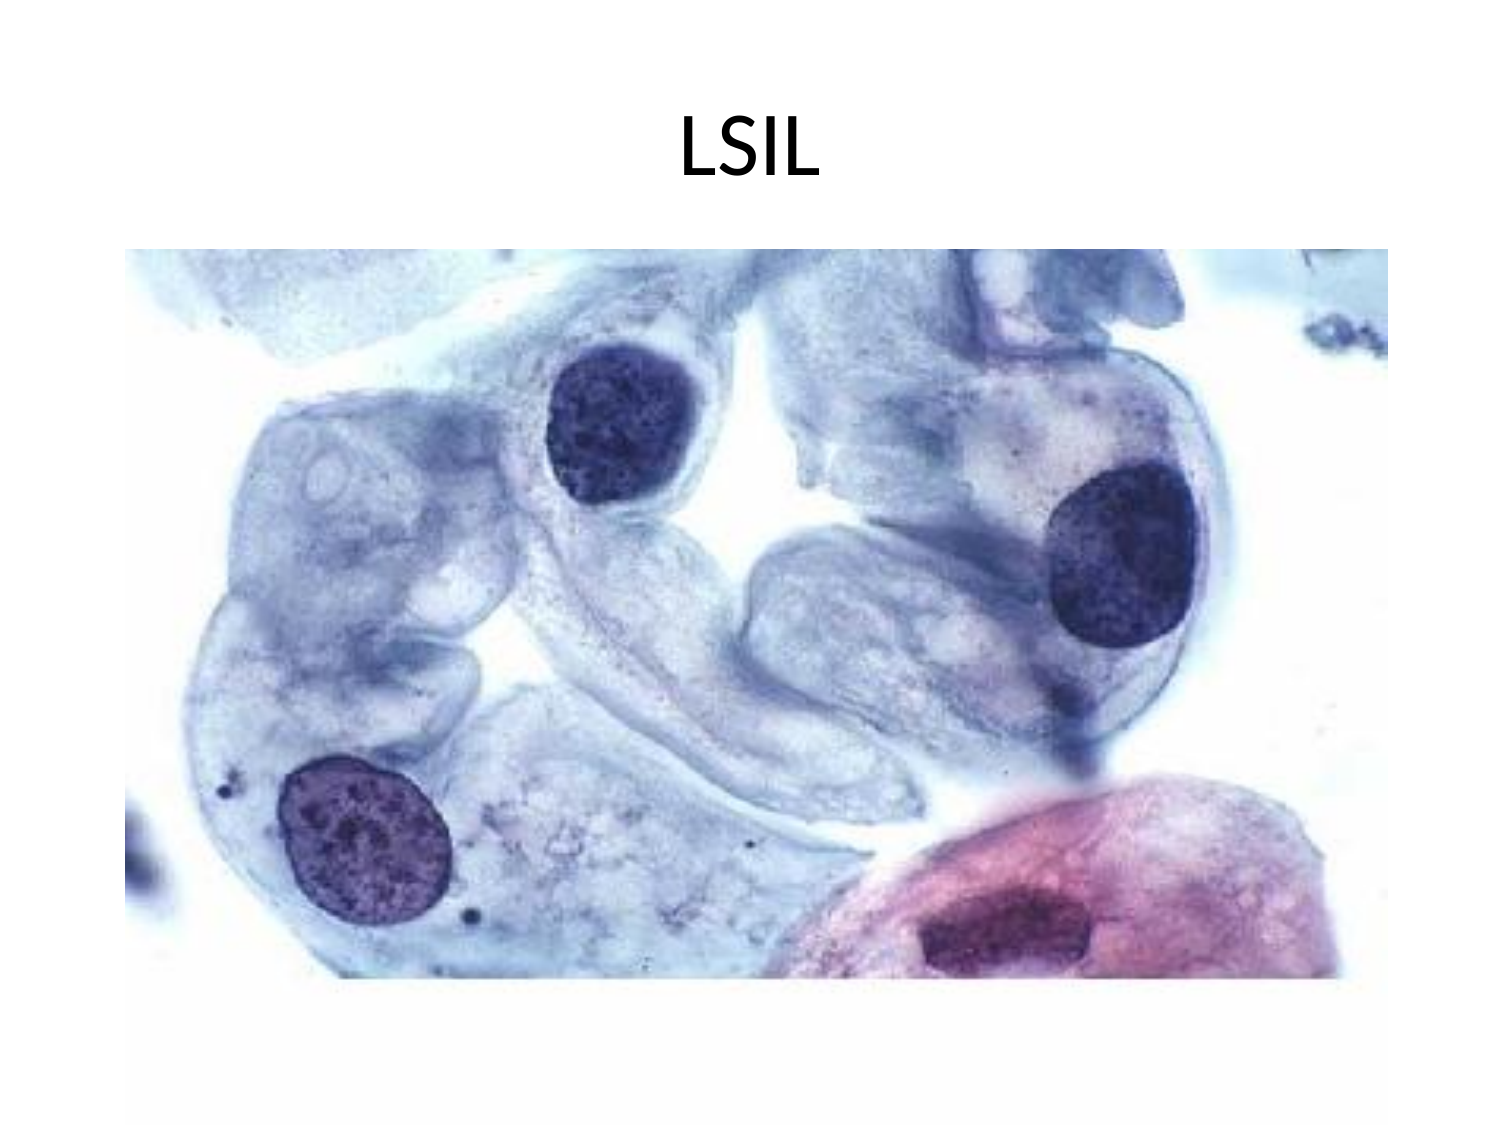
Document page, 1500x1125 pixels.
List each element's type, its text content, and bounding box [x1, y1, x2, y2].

title LSIL [75, 45, 1425, 233]
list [124, 249, 1388, 1125]
